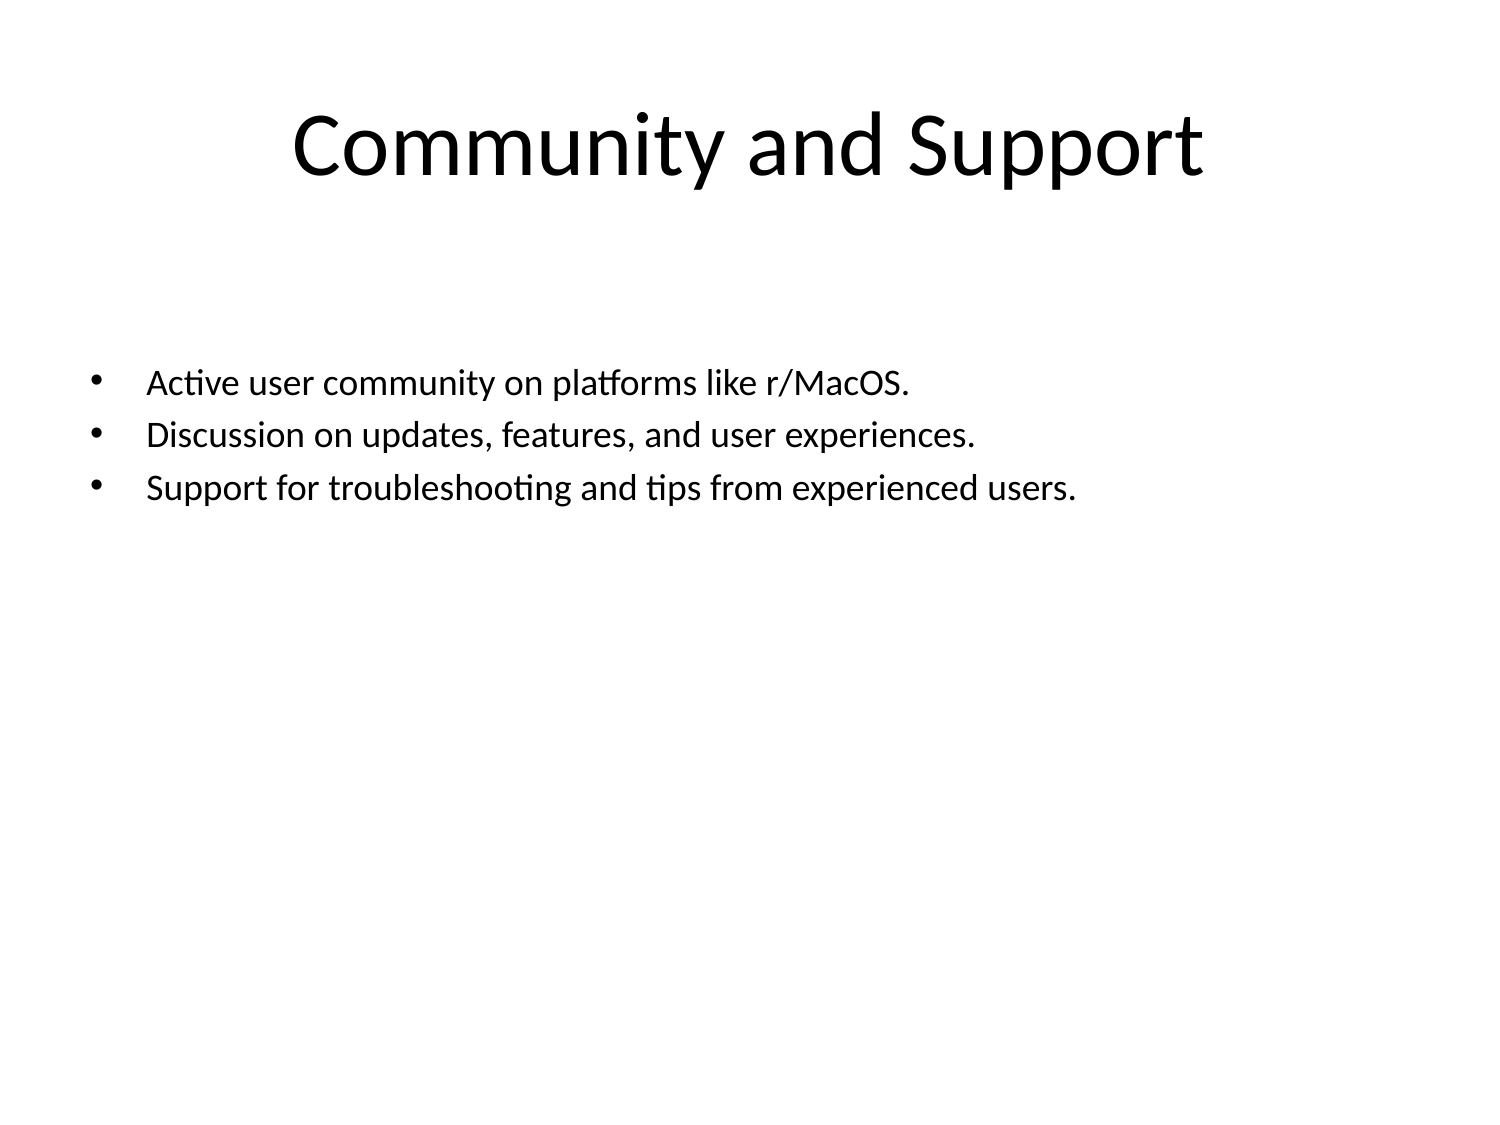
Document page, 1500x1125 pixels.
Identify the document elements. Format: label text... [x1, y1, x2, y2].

title Community and Support [75, 45, 1425, 233]
list Active user community on platforms like r/MacOS. Discussion on updates, features, and user experiences. Support for troubleshooting and tips from experienced users. [75, 262, 1425, 1005]
